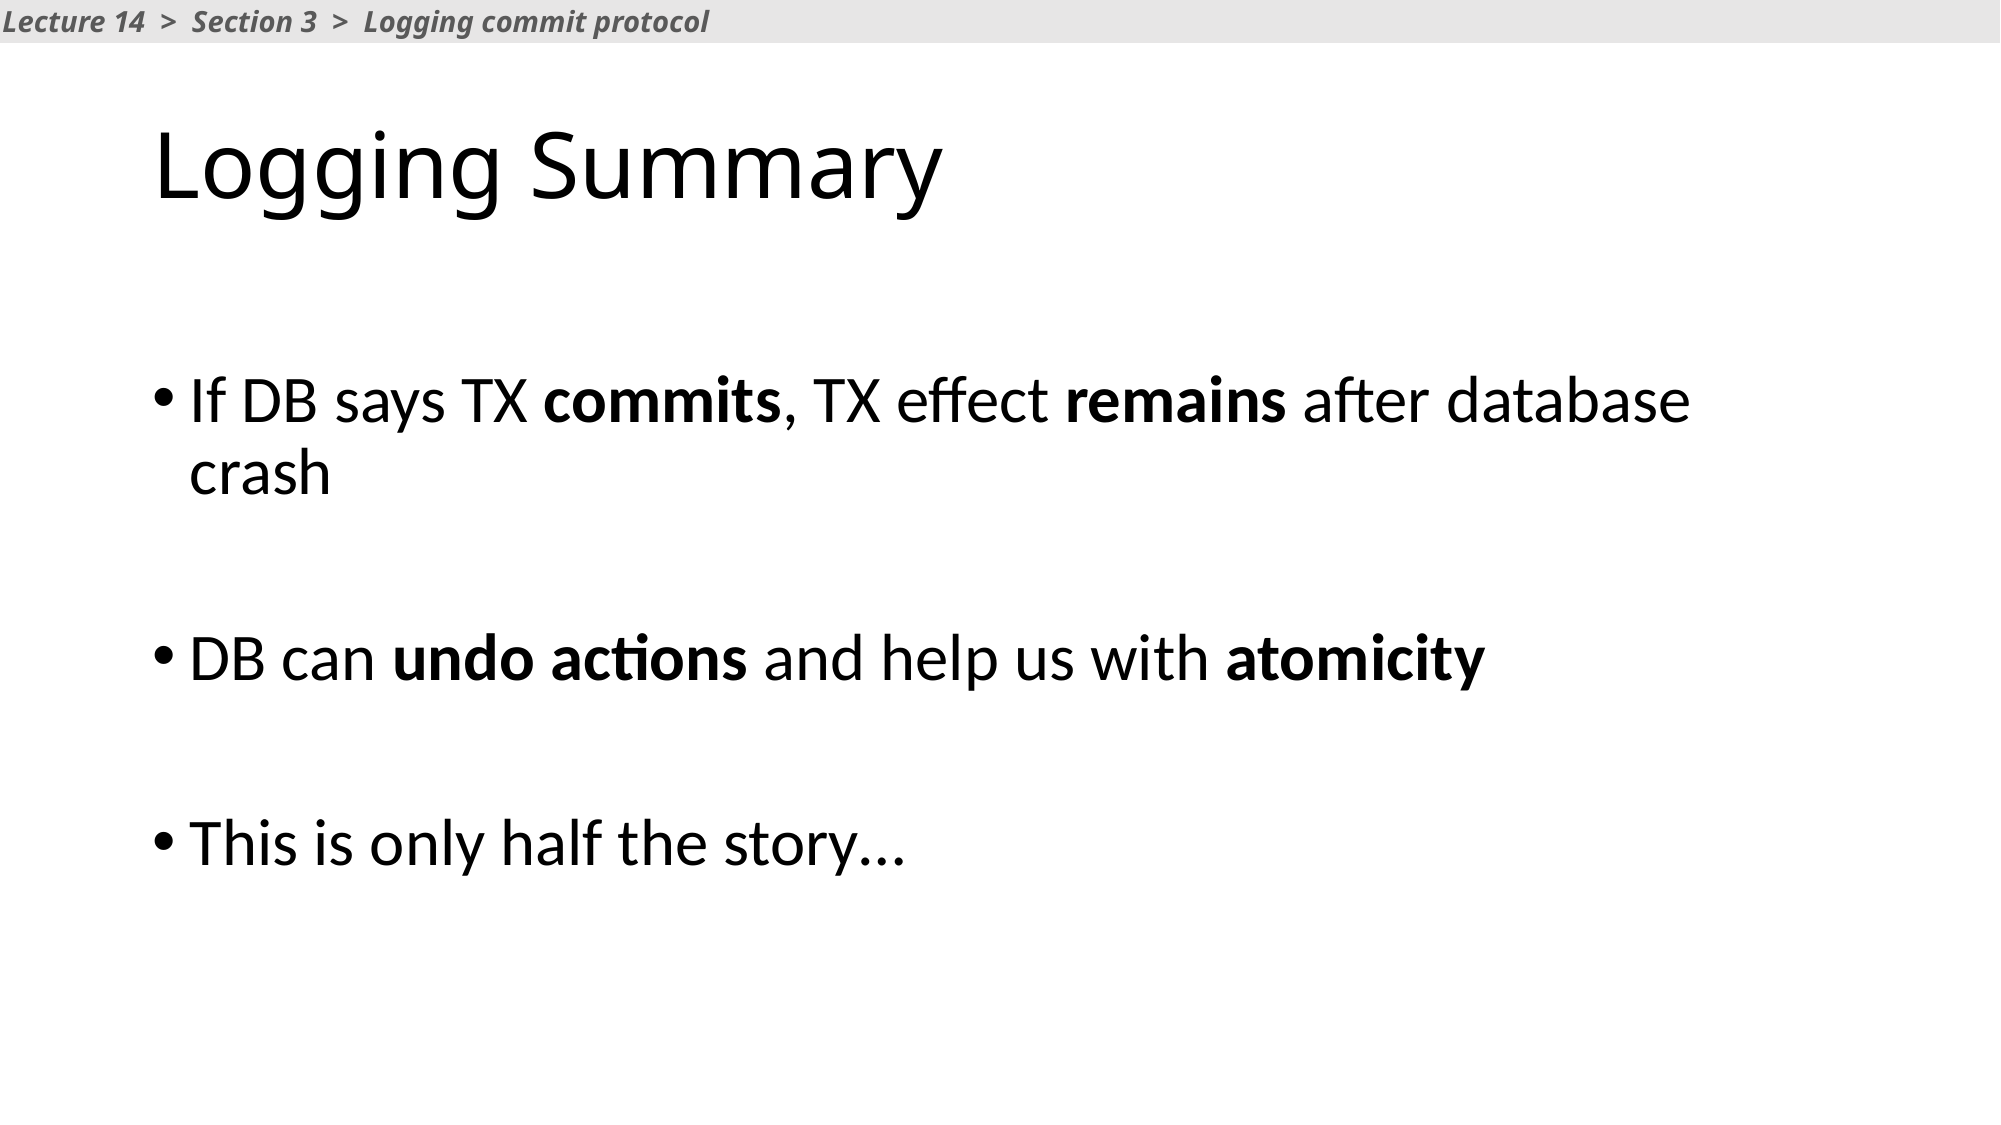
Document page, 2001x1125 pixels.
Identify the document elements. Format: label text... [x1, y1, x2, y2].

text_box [0, 0, 2000, 47]
title Logging Summary [137, 59, 1863, 278]
list If DB says TX commits, TX effect remains after database crash DB can undo actions and help us with atomicity This is only half the story… [137, 357, 1863, 1071]
